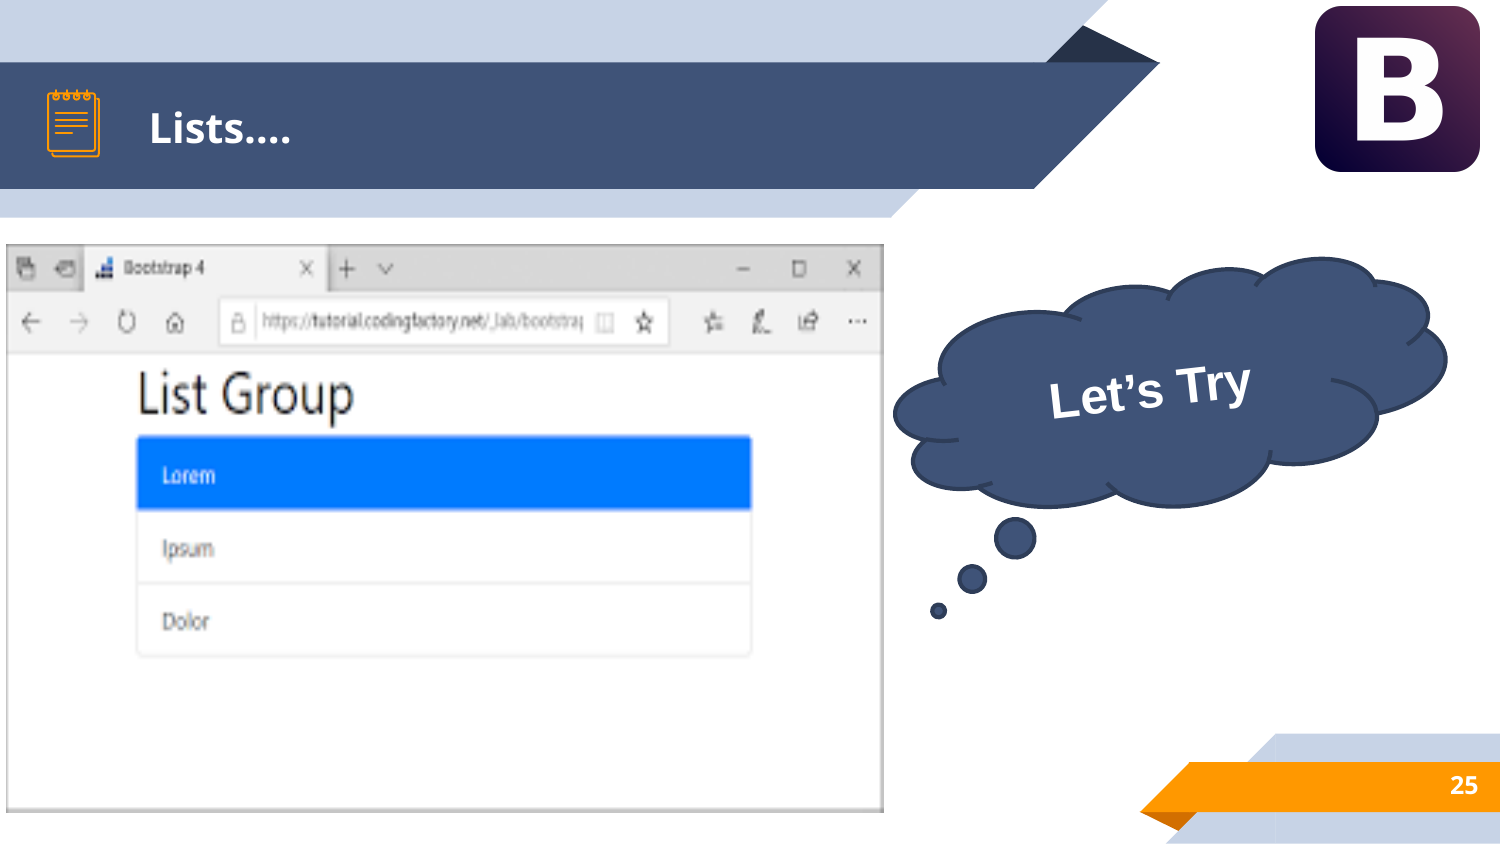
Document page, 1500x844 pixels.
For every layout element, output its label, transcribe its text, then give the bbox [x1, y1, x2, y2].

text_box Let’s Try [957, 564, 988, 594]
picture [5, 244, 884, 813]
picture [1315, 6, 1481, 173]
text_box Let’s Try [893, 256, 1448, 510]
title Lists…. [133, 64, 1035, 190]
text_box Let’s Try [994, 517, 1037, 560]
text_box Let’s Try [930, 602, 948, 620]
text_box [47, 89, 100, 157]
slide_number 25 [1249, 760, 1494, 813]
